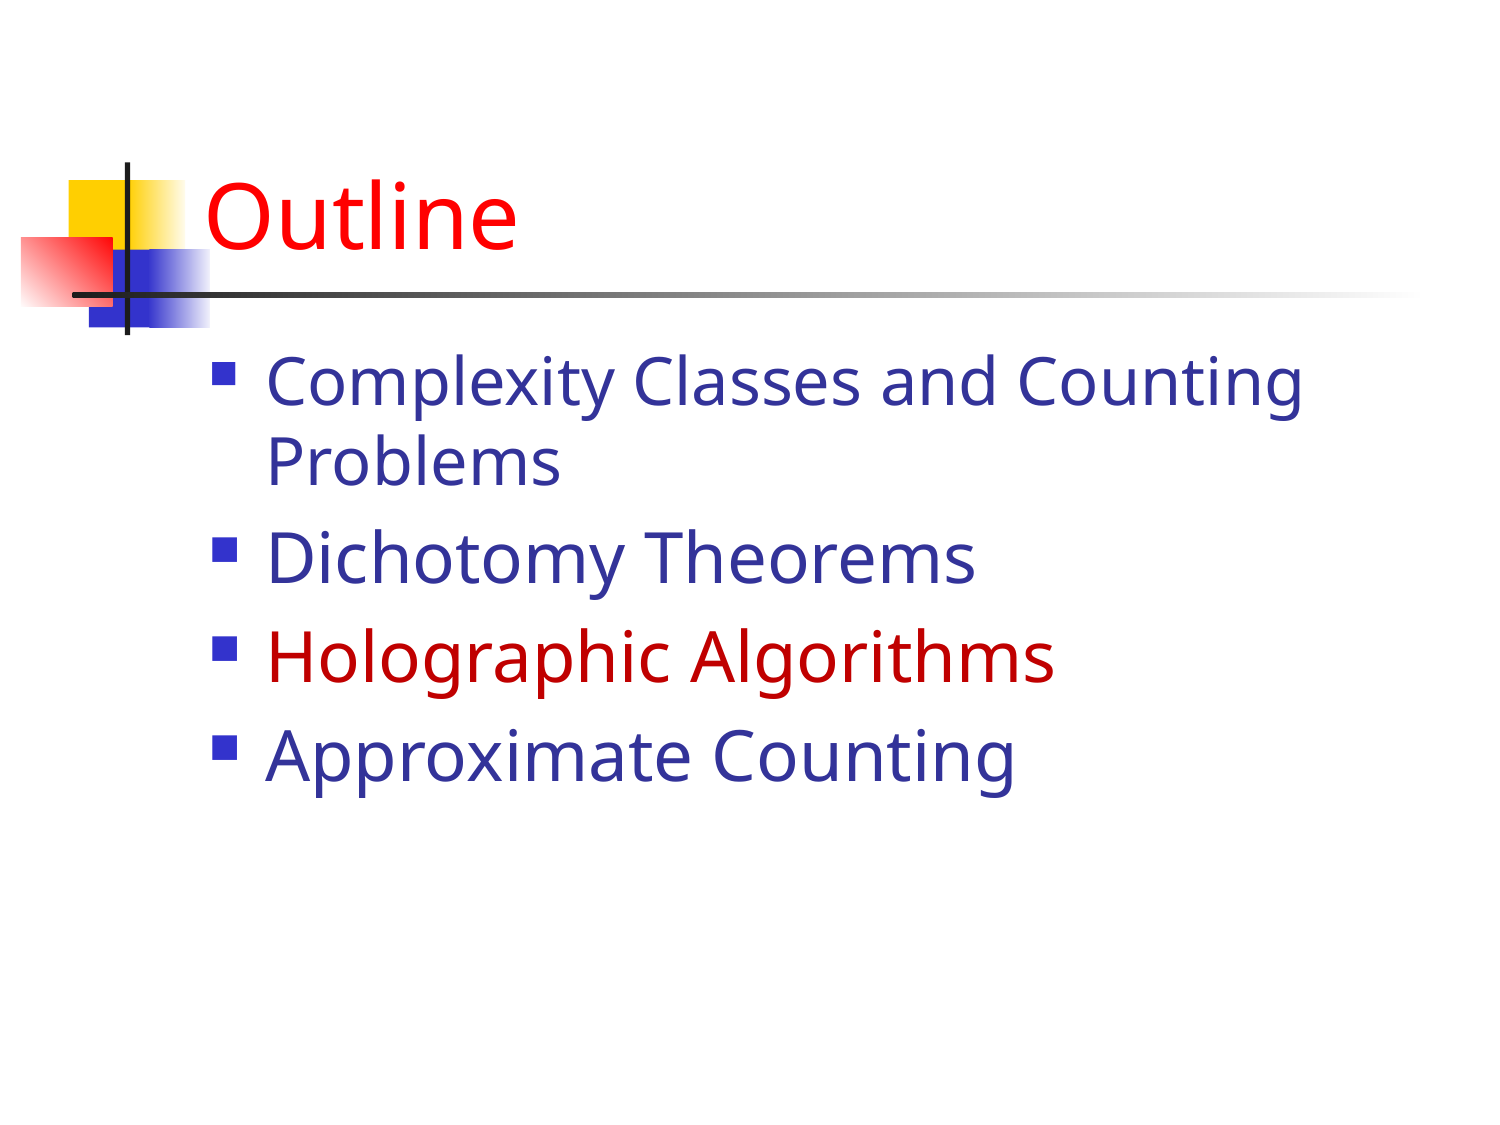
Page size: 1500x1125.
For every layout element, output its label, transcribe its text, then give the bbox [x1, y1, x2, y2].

list Complexity Classes and Counting Problems Dichotomy Theorems Holographic Algorithms Approximate Counting [193, 330, 1470, 1007]
title Outline [188, 34, 1468, 276]
